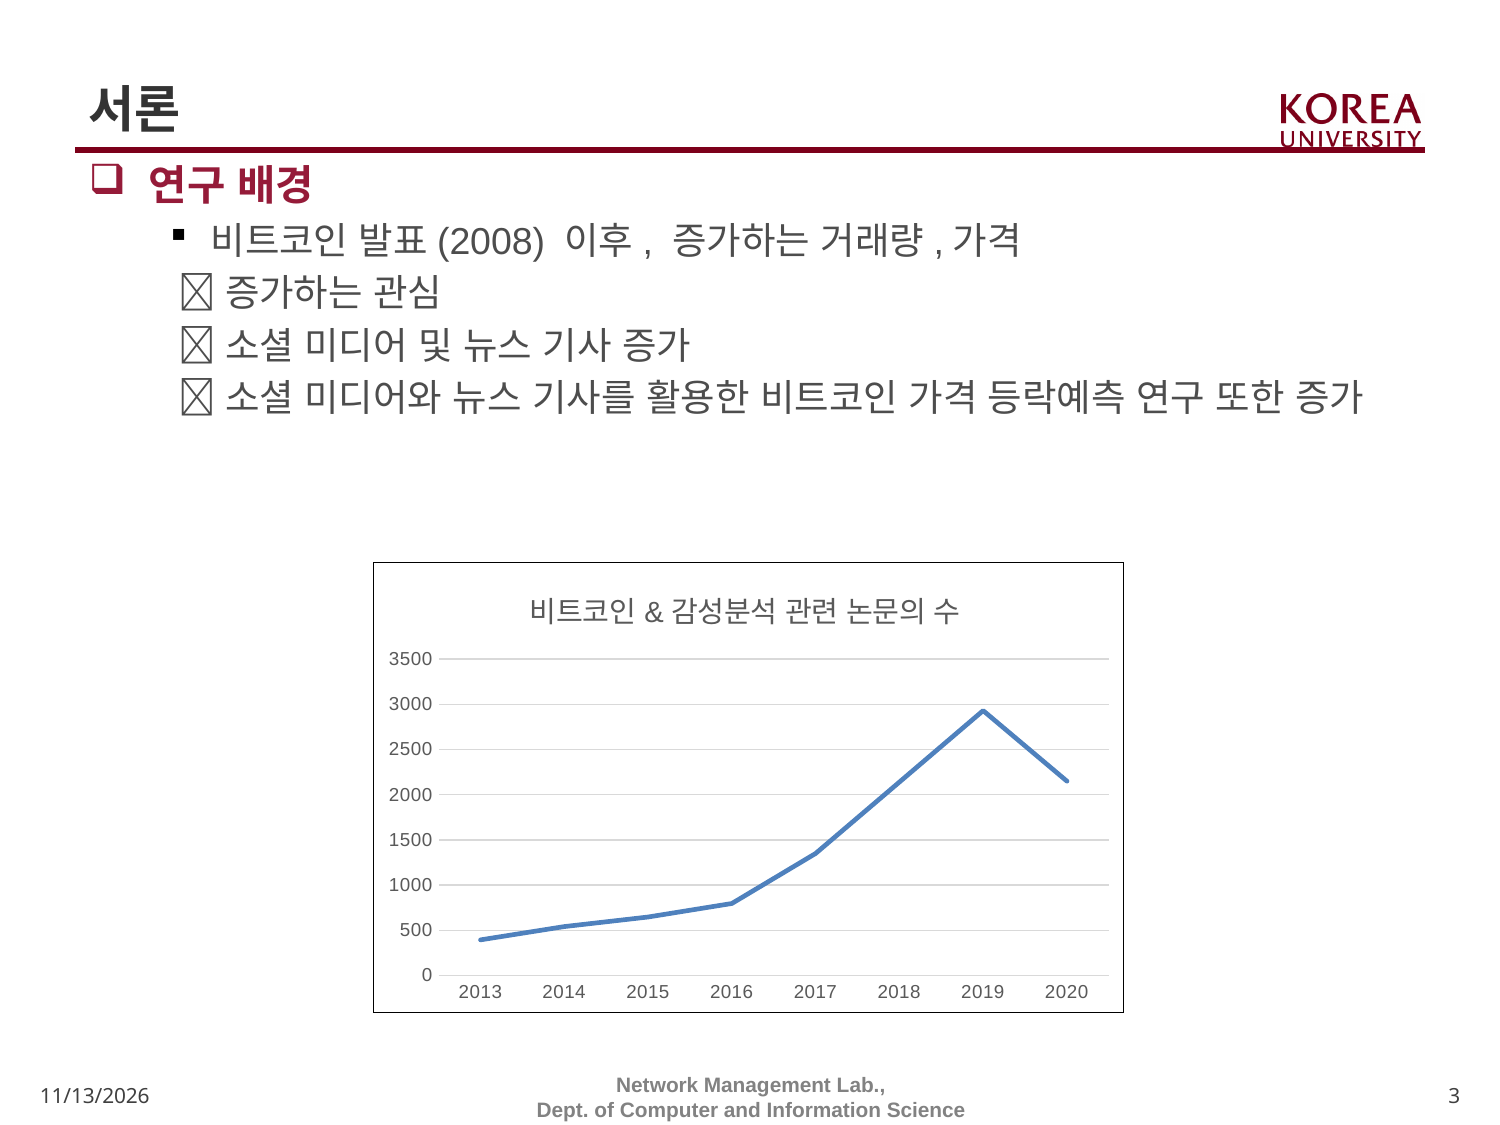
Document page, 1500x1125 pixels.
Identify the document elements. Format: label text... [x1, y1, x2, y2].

chart [373, 562, 1125, 1013]
slide_number 3 [1390, 1077, 1475, 1116]
list 연구 배경 비트코인 발표(2008) 이후, 증가하는 거래량,가격 증가하는 관심 소셜 미디어 및 뉴스 기사 증가 소셜 미디어와 뉴스 기사를 활용한 비트코인 가격 등락예측 연구 또한 증가 [73, 151, 1424, 1076]
title 서론 [73, 65, 1425, 149]
footer Network Management Lab., Dept. of Computer and Information Science [355, 1077, 1147, 1116]
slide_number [24, 1077, 197, 1116]
